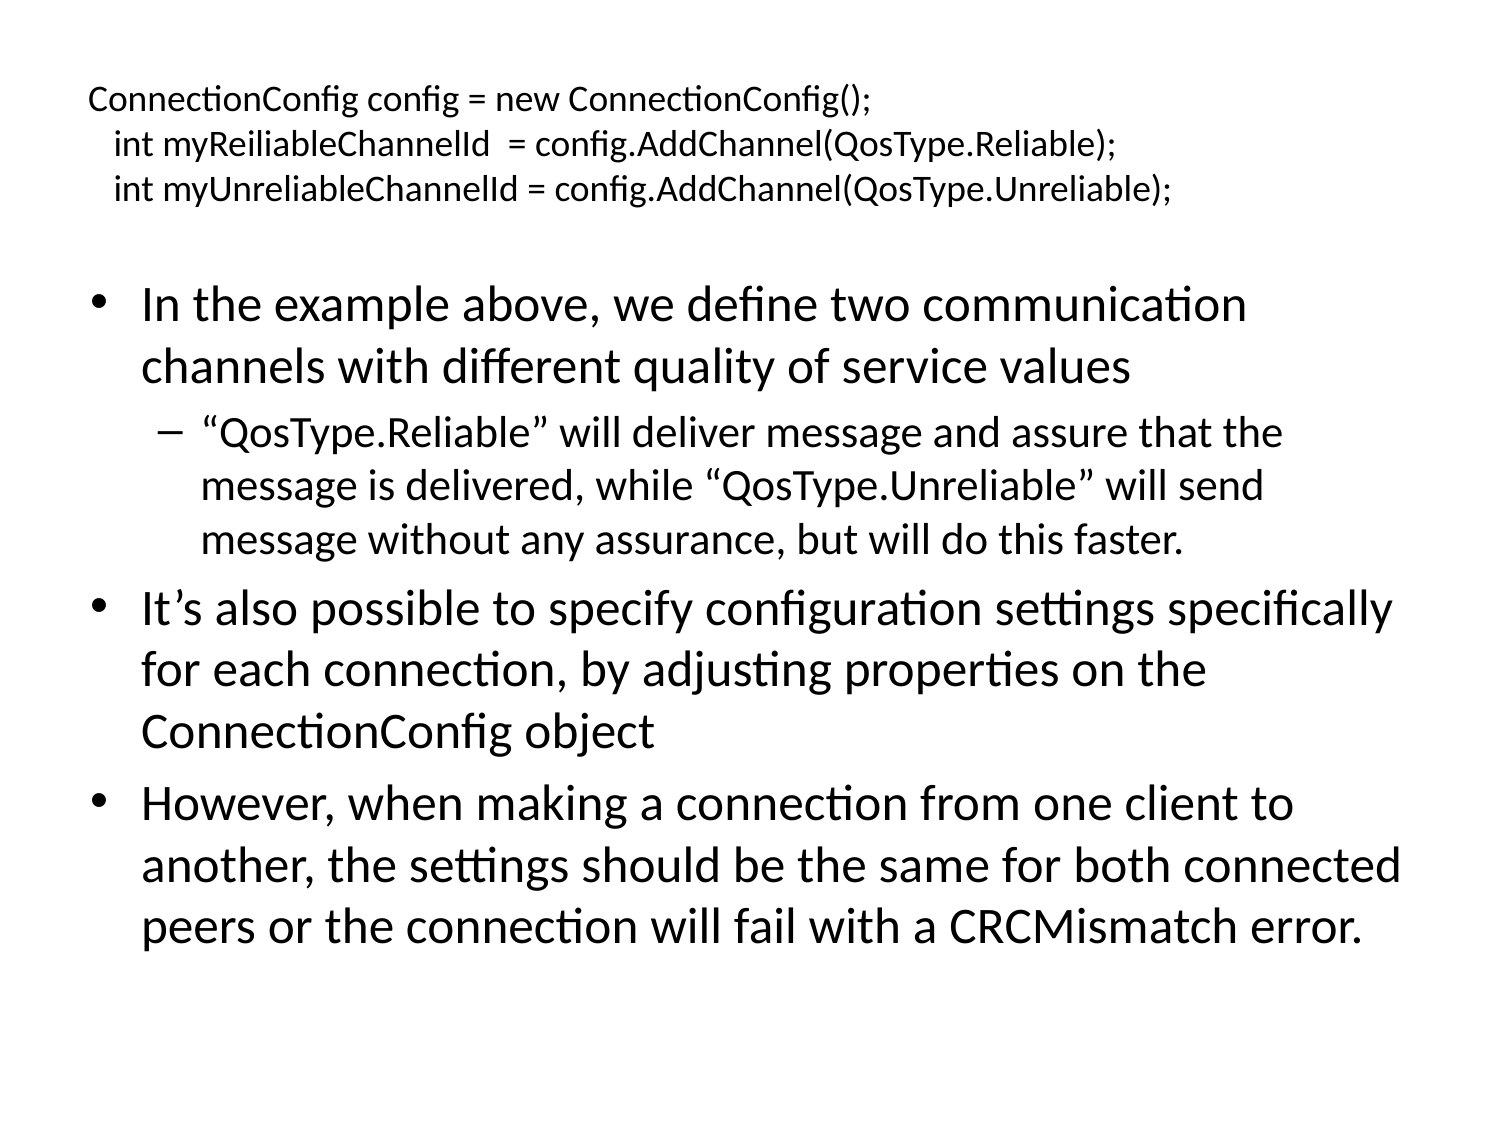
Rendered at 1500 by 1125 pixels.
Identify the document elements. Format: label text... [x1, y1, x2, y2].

list In the example above, we define two communication channels with different quality of service values “QosType.Reliable” will deliver message and assure that the message is delivered, while “QosType.Unreliable” will send message without any assurance, but will do this faster. It’s also possible to specify configuration settings specifically for each connection, by adjusting properties on the ConnectionConfig object However, when making a connection from one client to another, the settings should be the same for both connected peers or the connection will fail with a CRCMismatch error. [75, 262, 1425, 1005]
text_box ConnectionConfig config = new ConnectionConfig(); int myReiliableChannelId = config.AddChannel(QosType.Reliable); int myUnreliableChannelId = config.AddChannel(QosType.Unreliable); [64, 66, 1444, 217]
